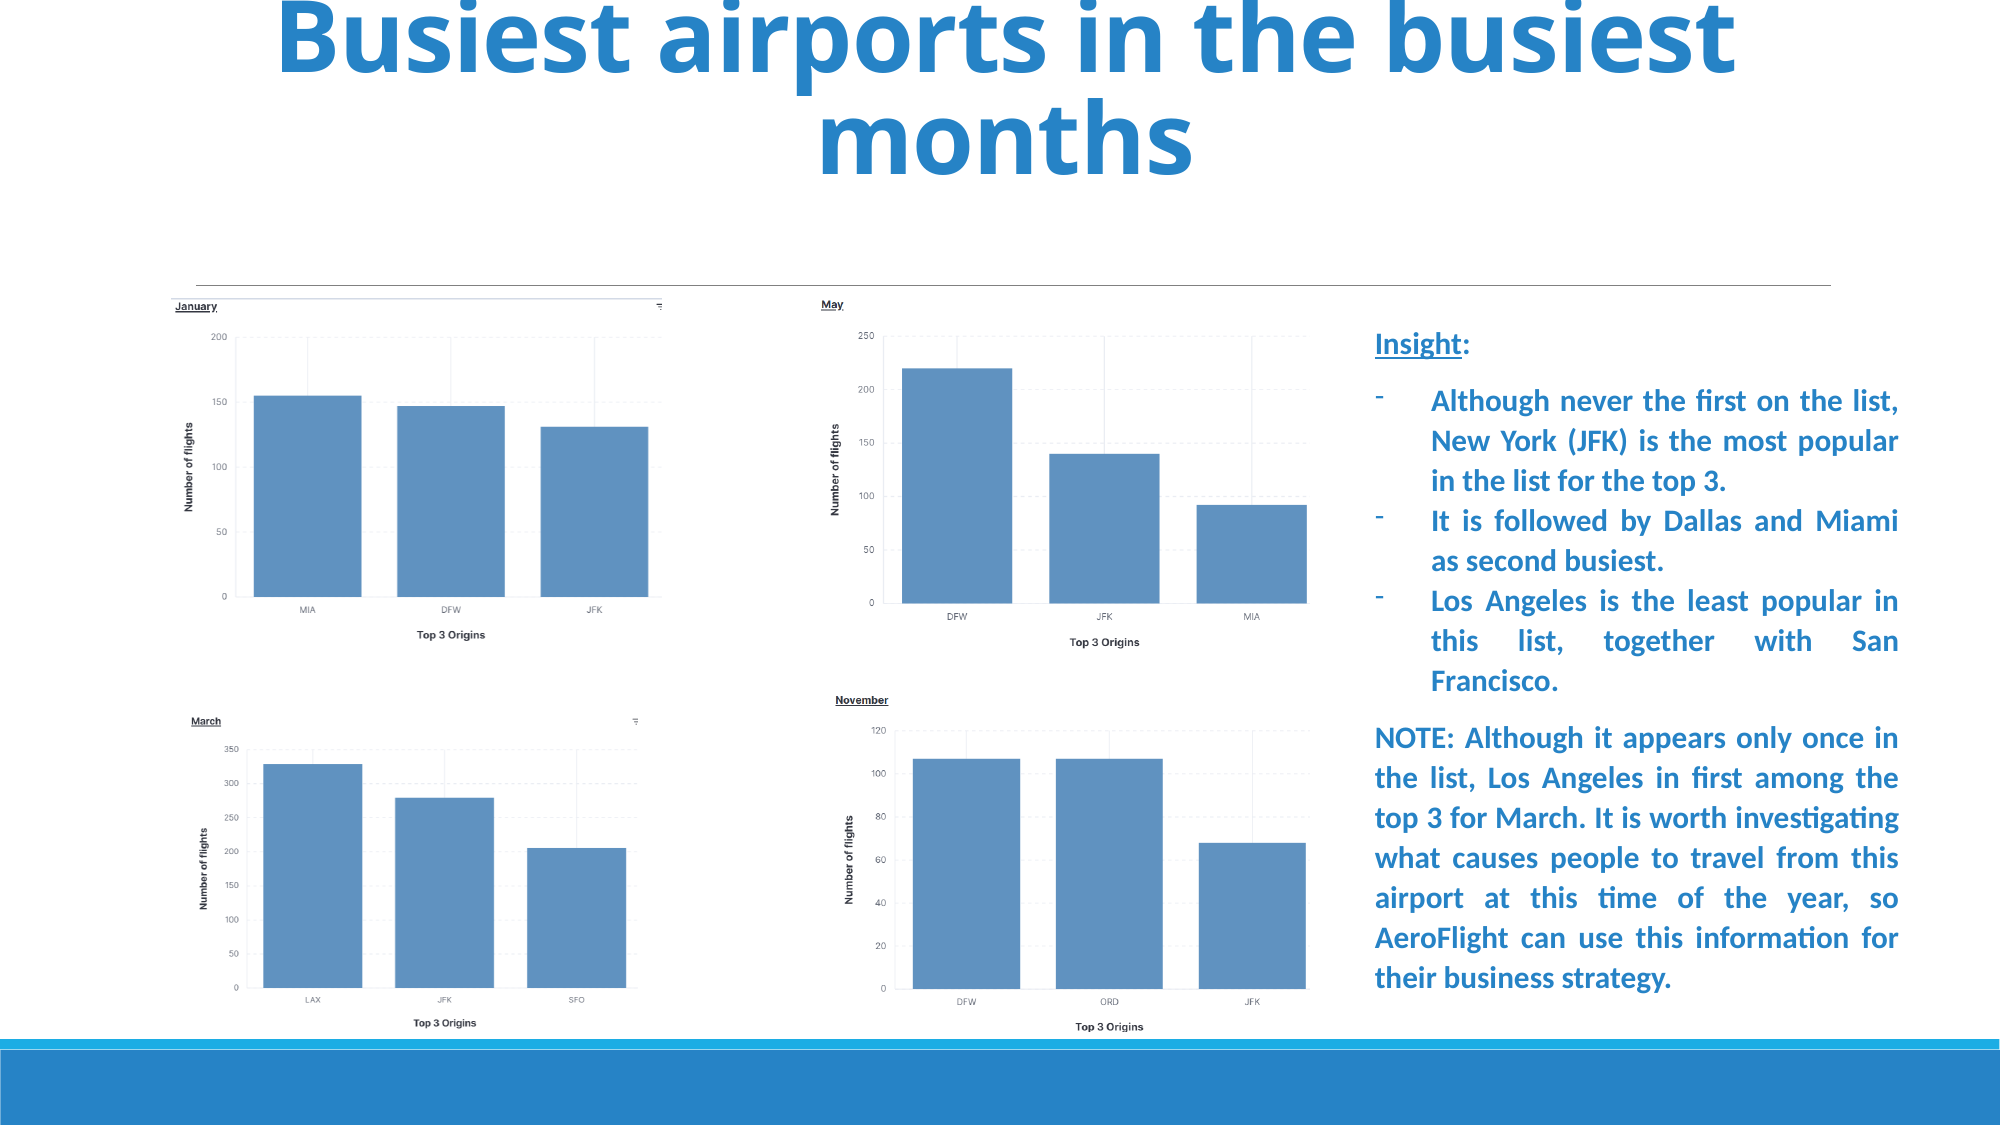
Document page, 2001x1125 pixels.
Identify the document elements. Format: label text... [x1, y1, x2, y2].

picture [819, 297, 1310, 650]
title Busiest airports in the busiest months [180, 47, 1830, 203]
picture [187, 712, 638, 1033]
picture [171, 298, 662, 654]
text_box Insight: Although never the first on the list, New York (JFK) is the most popular in the list for the top 3. It is followed by Dallas and Miami as second busiest. Los Angeles is the least popular in this list, together with San Francisco. NOTE: Although it appears only once in the list, Los Angeles in first among the top 3 for March. It is worth investigating what causes people to travel from this airport at this time of the year, so AeroFlight can use this information for their business strategy. [1360, 313, 1915, 1064]
picture [831, 692, 1310, 1033]
